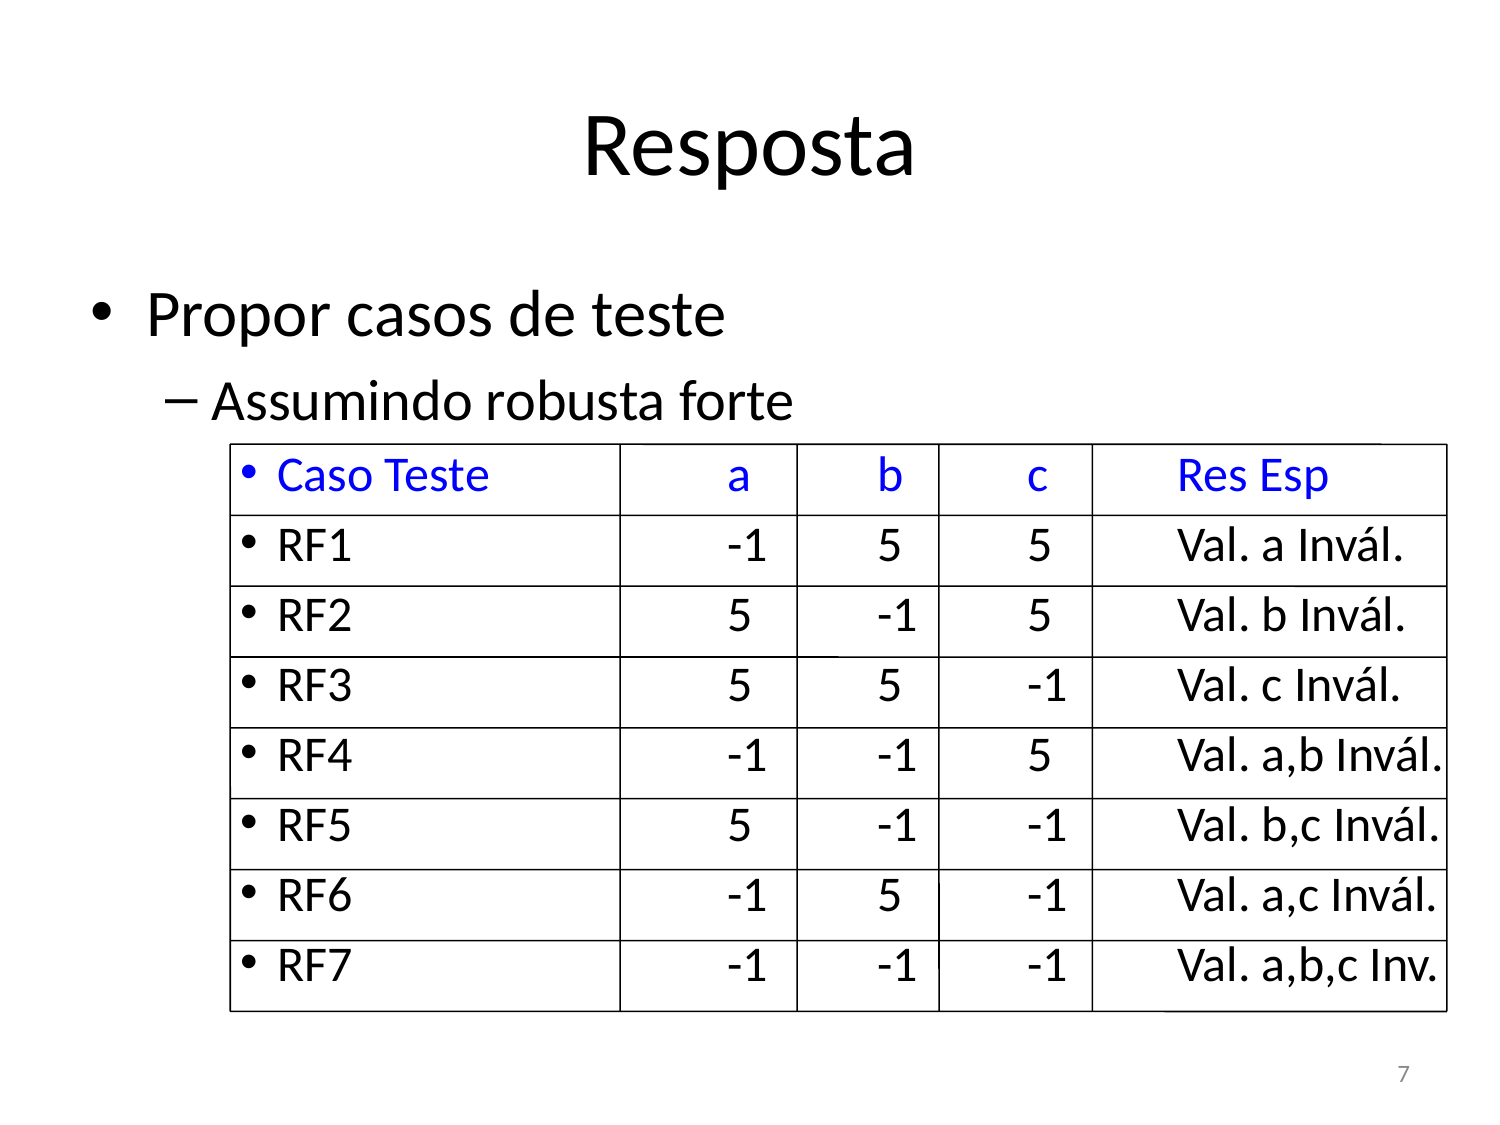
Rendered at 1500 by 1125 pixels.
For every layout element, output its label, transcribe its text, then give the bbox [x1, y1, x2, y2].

title Resposta [75, 45, 1425, 233]
slide_number 7 [1074, 1047, 1425, 1103]
list Propor casos de teste Assumindo robusta forte Caso Teste a b c Res Esp RF1 -1 5 5 Val. a Invál. RF2 5 -1 5 Val. b Invál. RF3 5 5 -1 Val. c Invál. RF4 -1 -1 5 Val. a,b Invál. RF5 5 -1 -1 Val. b,c Invál. RF6 -1 5 -1 Val. a,c Invál. RF7 -1 -1 -1 Val. a,b,c Inv. [75, 262, 1471, 1047]
